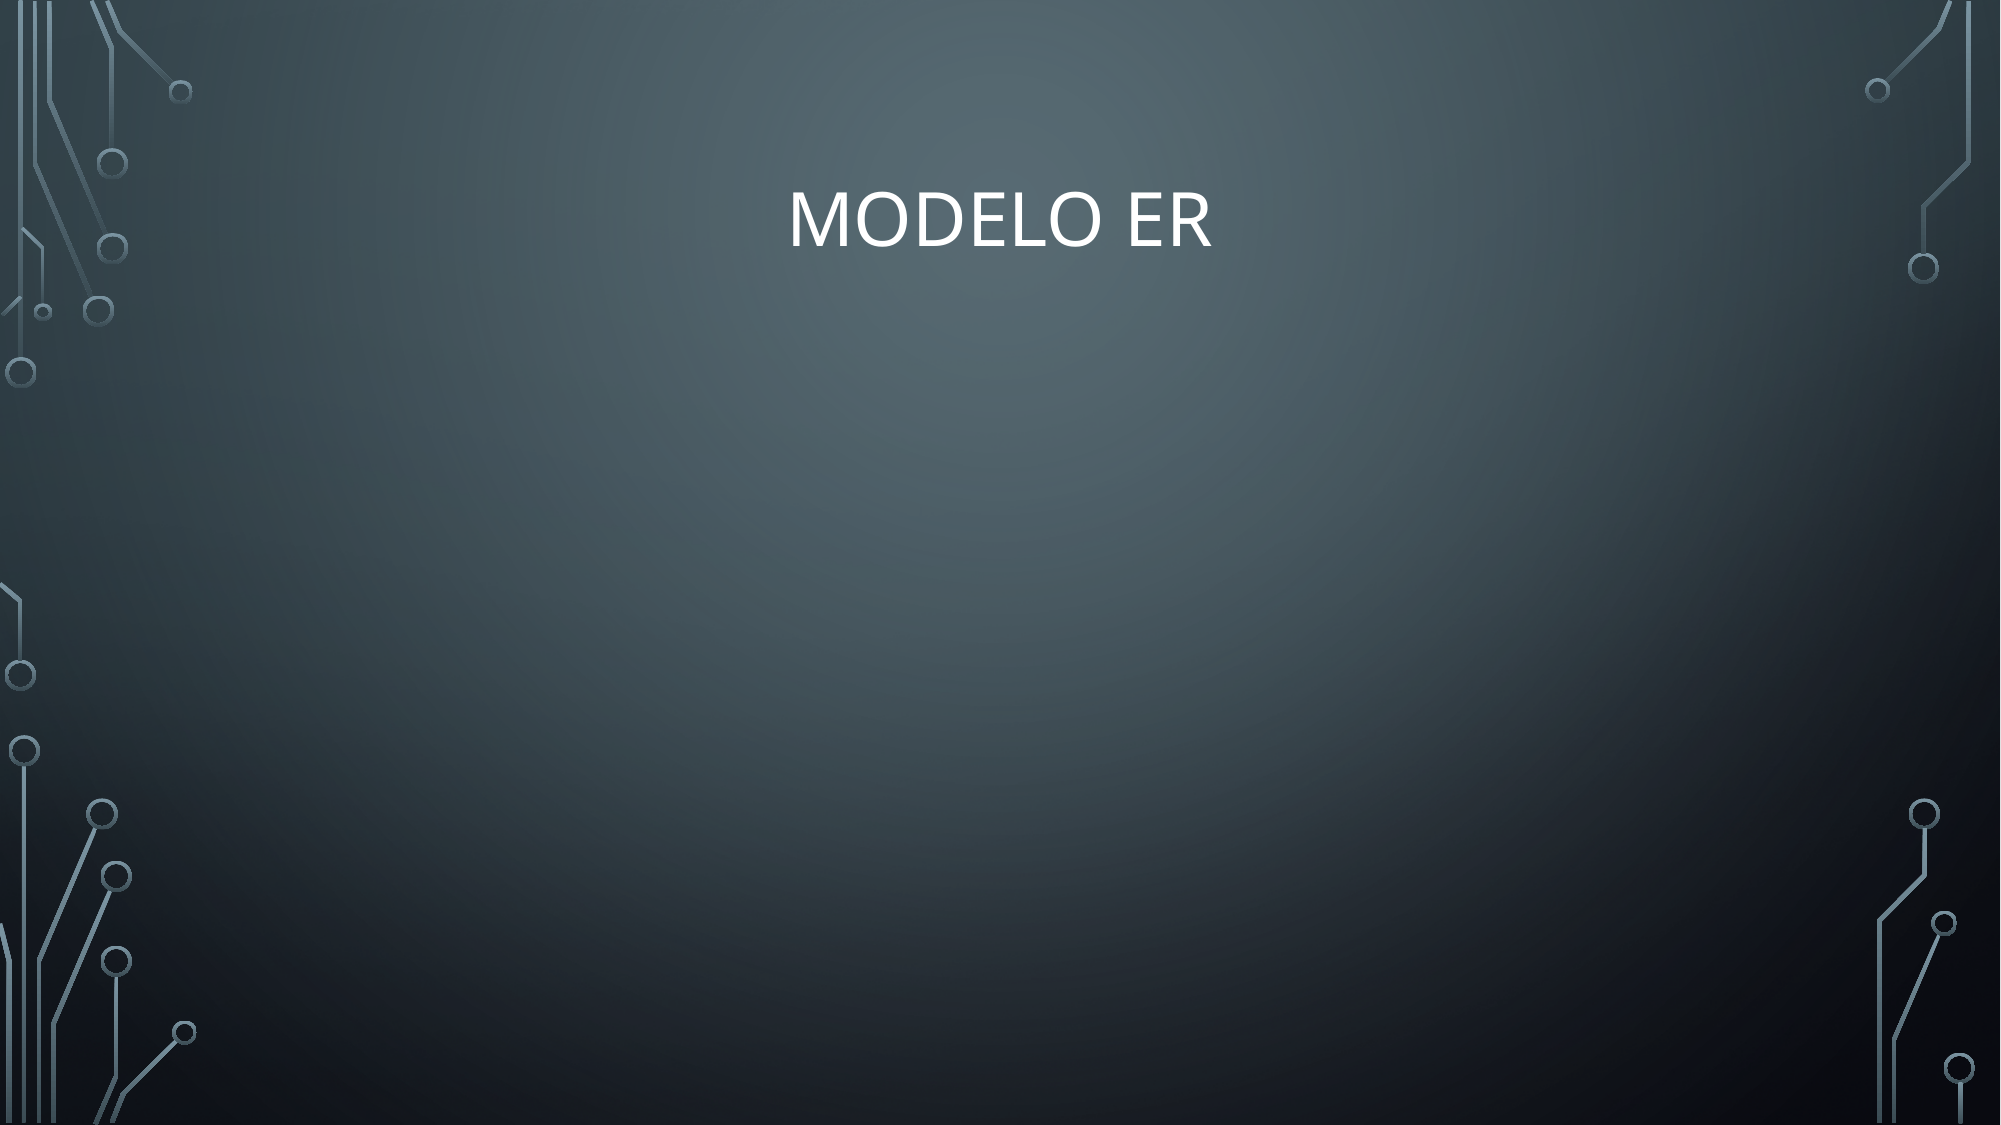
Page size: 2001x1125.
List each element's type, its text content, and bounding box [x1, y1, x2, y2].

title Modelo er [187, 101, 1813, 344]
